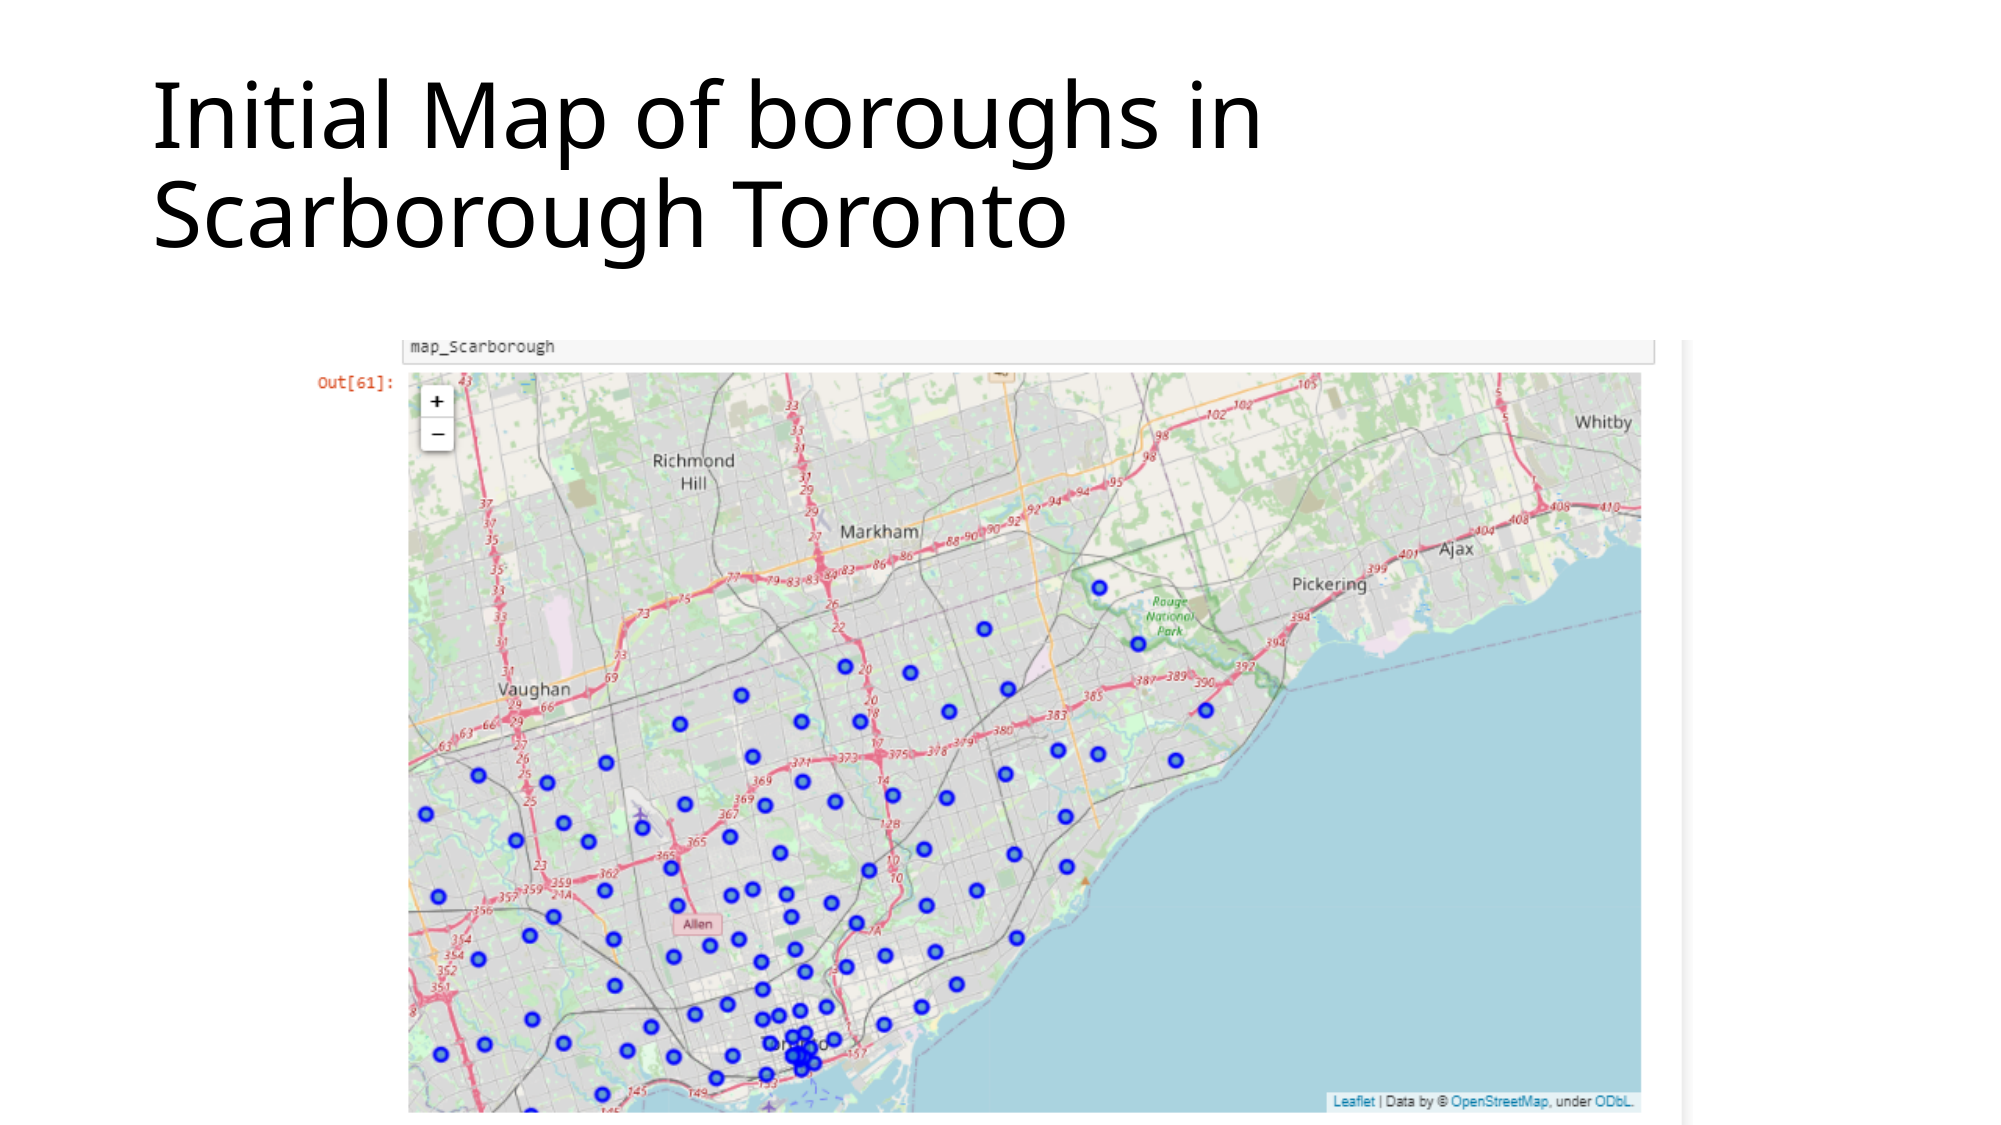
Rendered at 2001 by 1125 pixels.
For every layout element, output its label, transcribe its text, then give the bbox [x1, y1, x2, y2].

title Initial Map of boroughs in Scarborough Toronto [137, 59, 1863, 278]
picture [307, 340, 1693, 1125]
